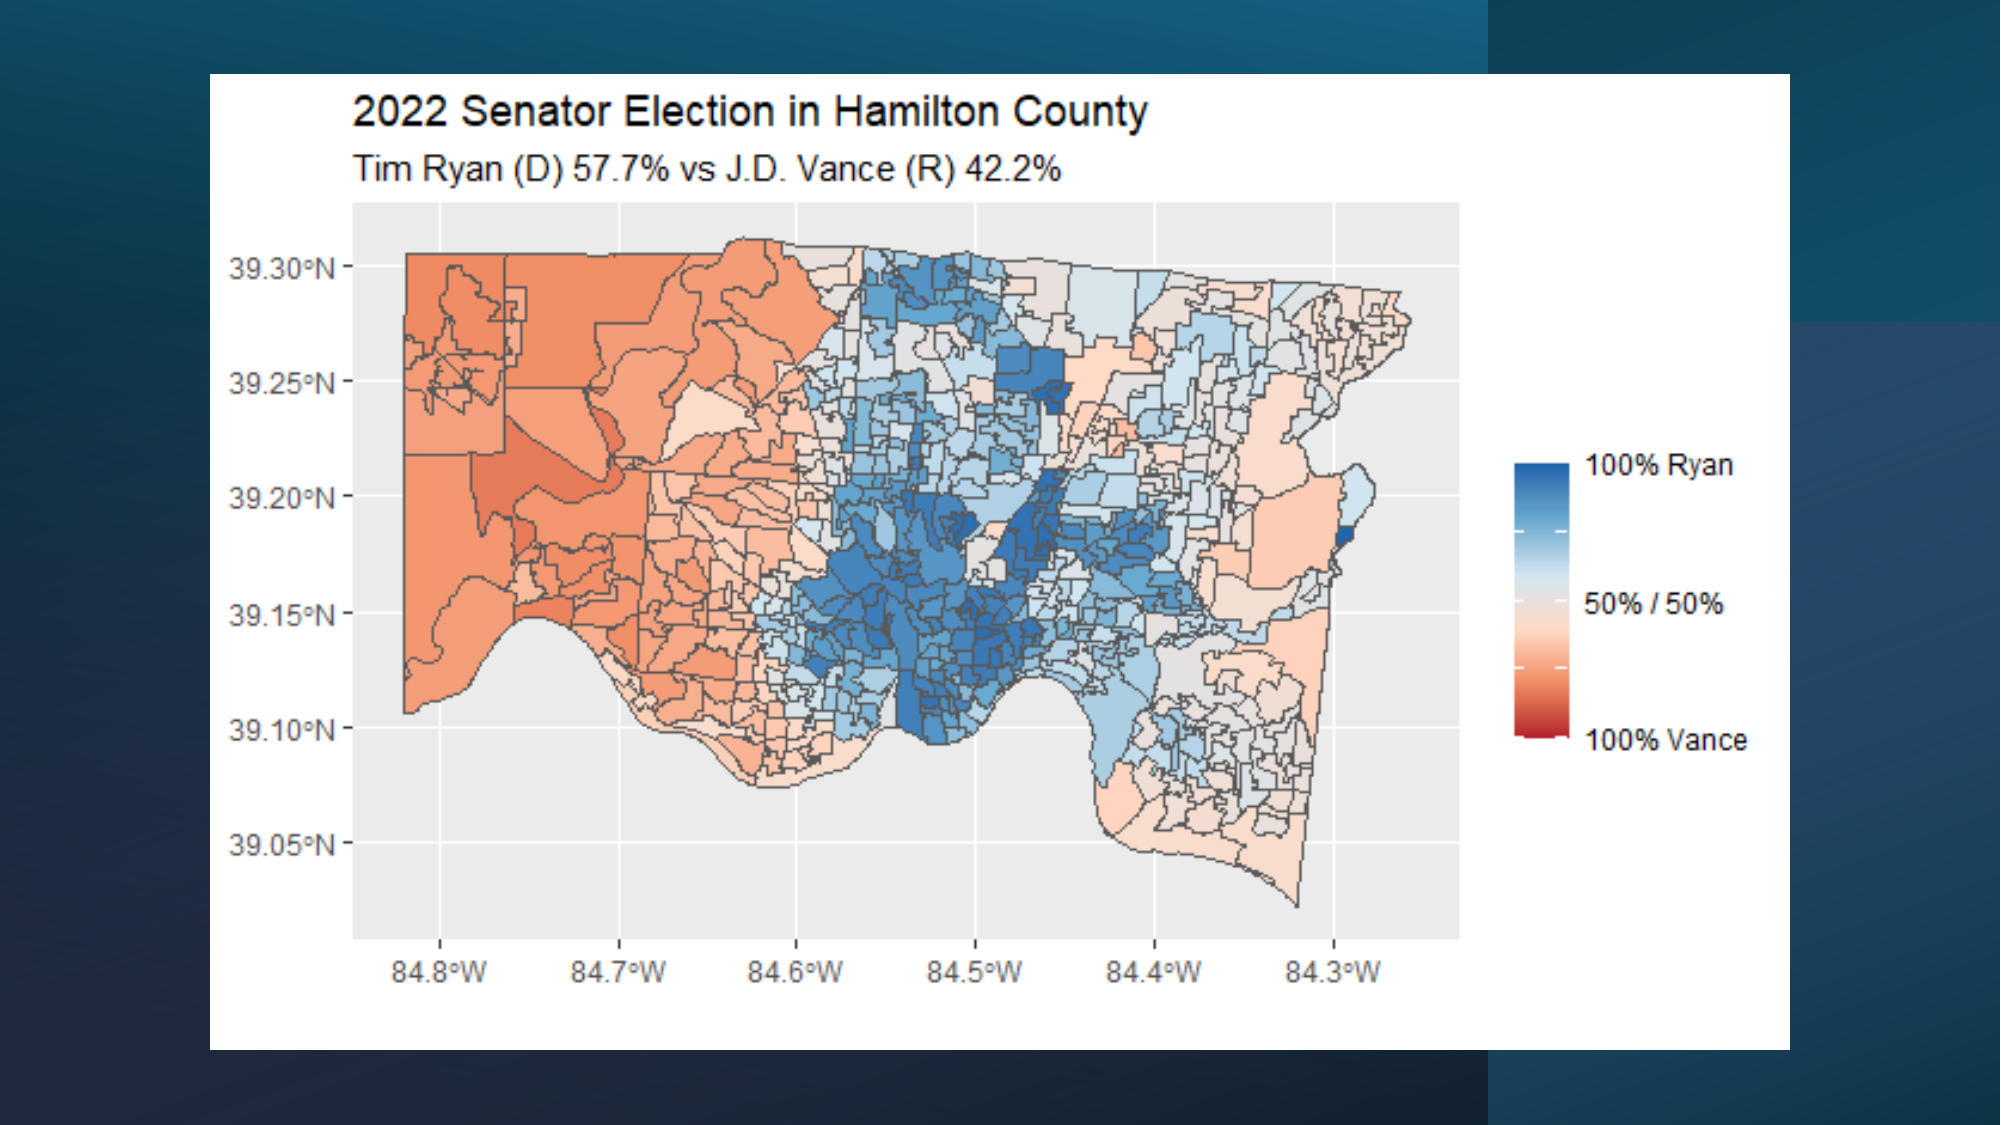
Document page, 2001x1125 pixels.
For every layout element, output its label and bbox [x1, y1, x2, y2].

text_box [0, 321, 2000, 1125]
text_box [1489, 0, 2000, 321]
picture [209, 74, 1791, 1051]
text_box [0, 0, 1489, 321]
